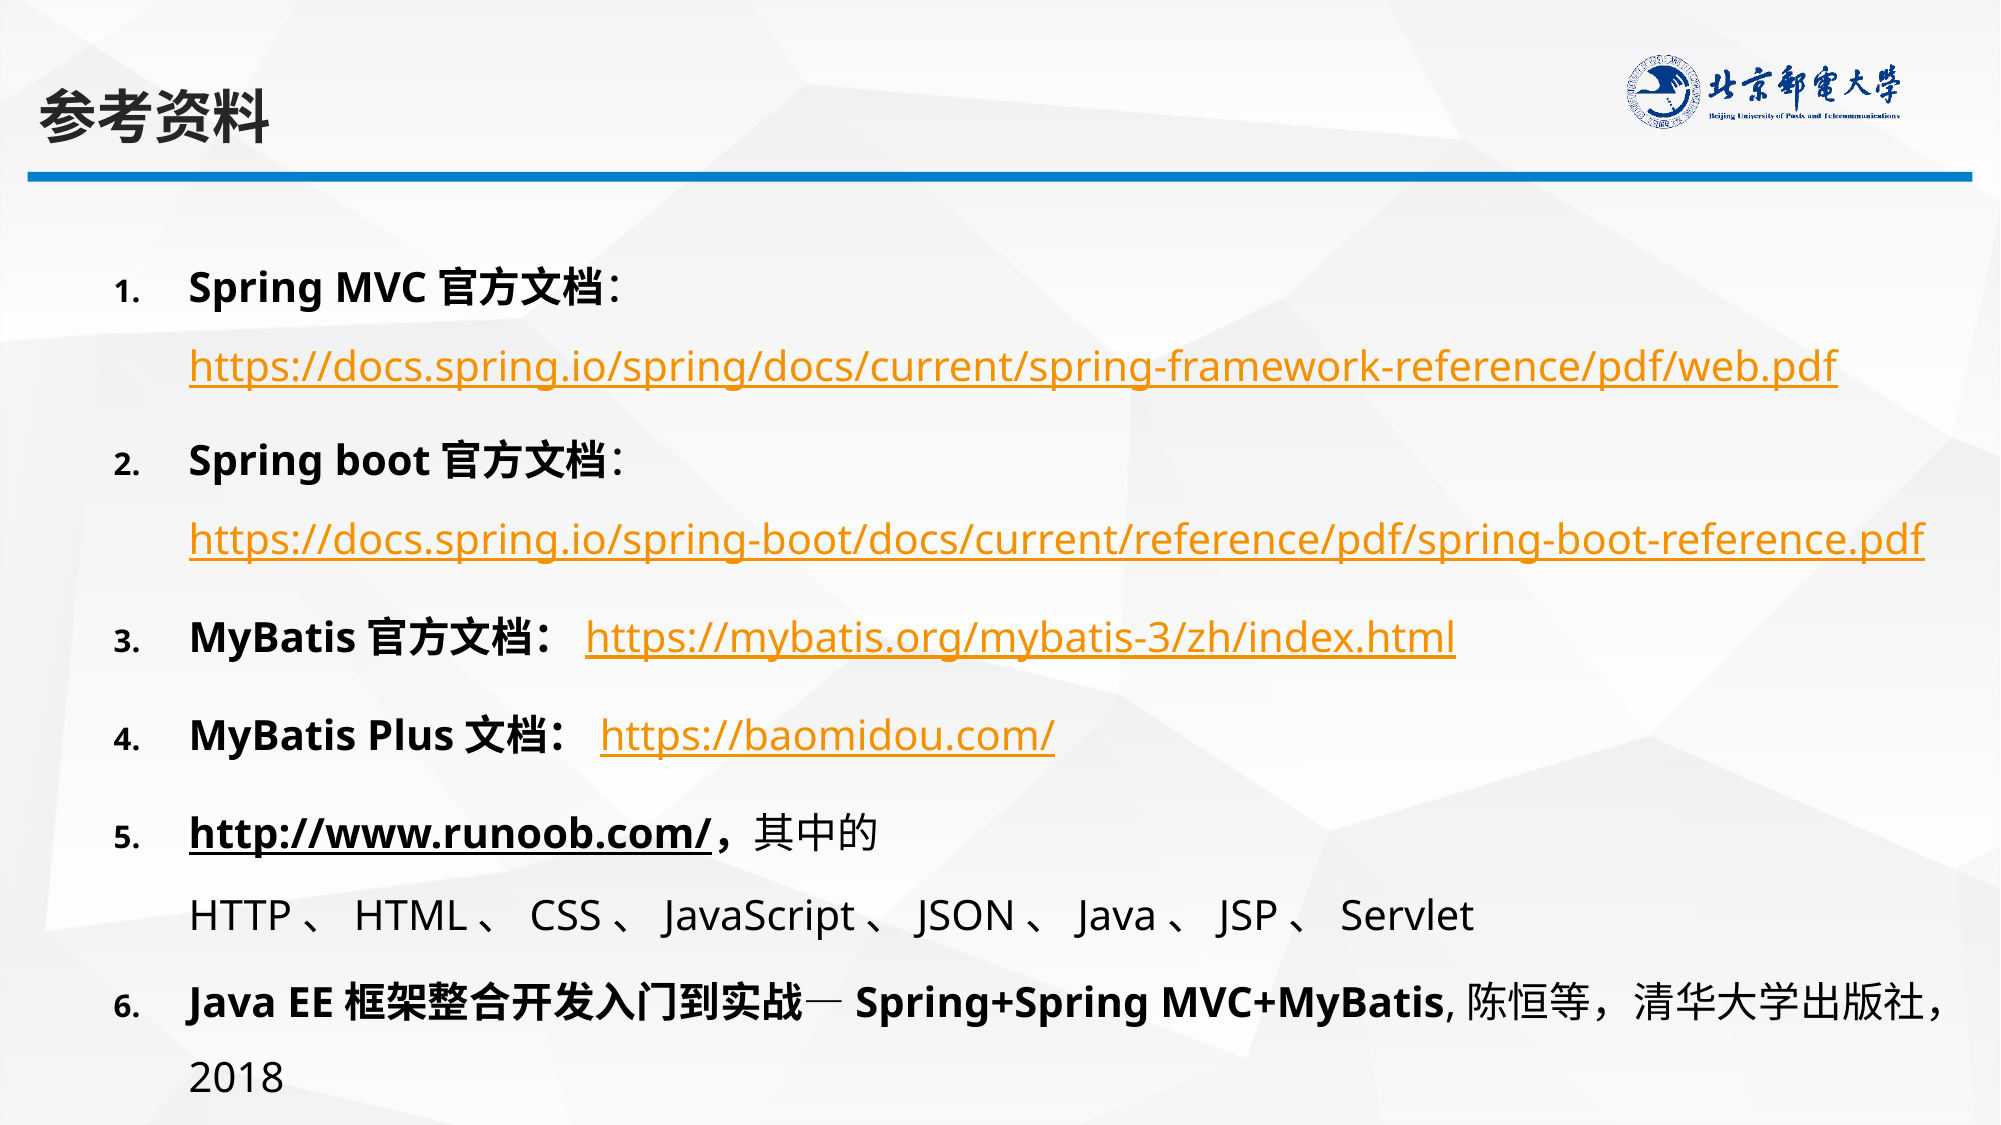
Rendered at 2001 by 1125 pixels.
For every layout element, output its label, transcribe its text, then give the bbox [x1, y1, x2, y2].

text_box Spring MVC官方文档：https://docs.spring.io/spring/docs/current/spring-framework-reference/pdf/web.pdf Spring boot官方文档：https://docs.spring.io/spring-boot/docs/current/reference/pdf/spring-boot-reference.pdf MyBatis官方文档：https://mybatis.org/mybatis-3/zh/index.html MyBatis Plus文档：https://baomidou.com/ http://www.runoob.com/，其中的HTTP、HTML、CSS、JavaScript、JSON、Java、JSP、Servlet Java EE框架整合开发入门到实战—Spring+Spring MVC+MyBatis,陈恒等，清华大学出版社，2018 《Spring Boot实战派》，龙中华著，电子工业出版社，2020 [98, 228, 2000, 1125]
picture [0, 0, 2000, 1125]
text_box 参考资料 [23, 73, 794, 158]
text_box [26, 171, 1973, 183]
